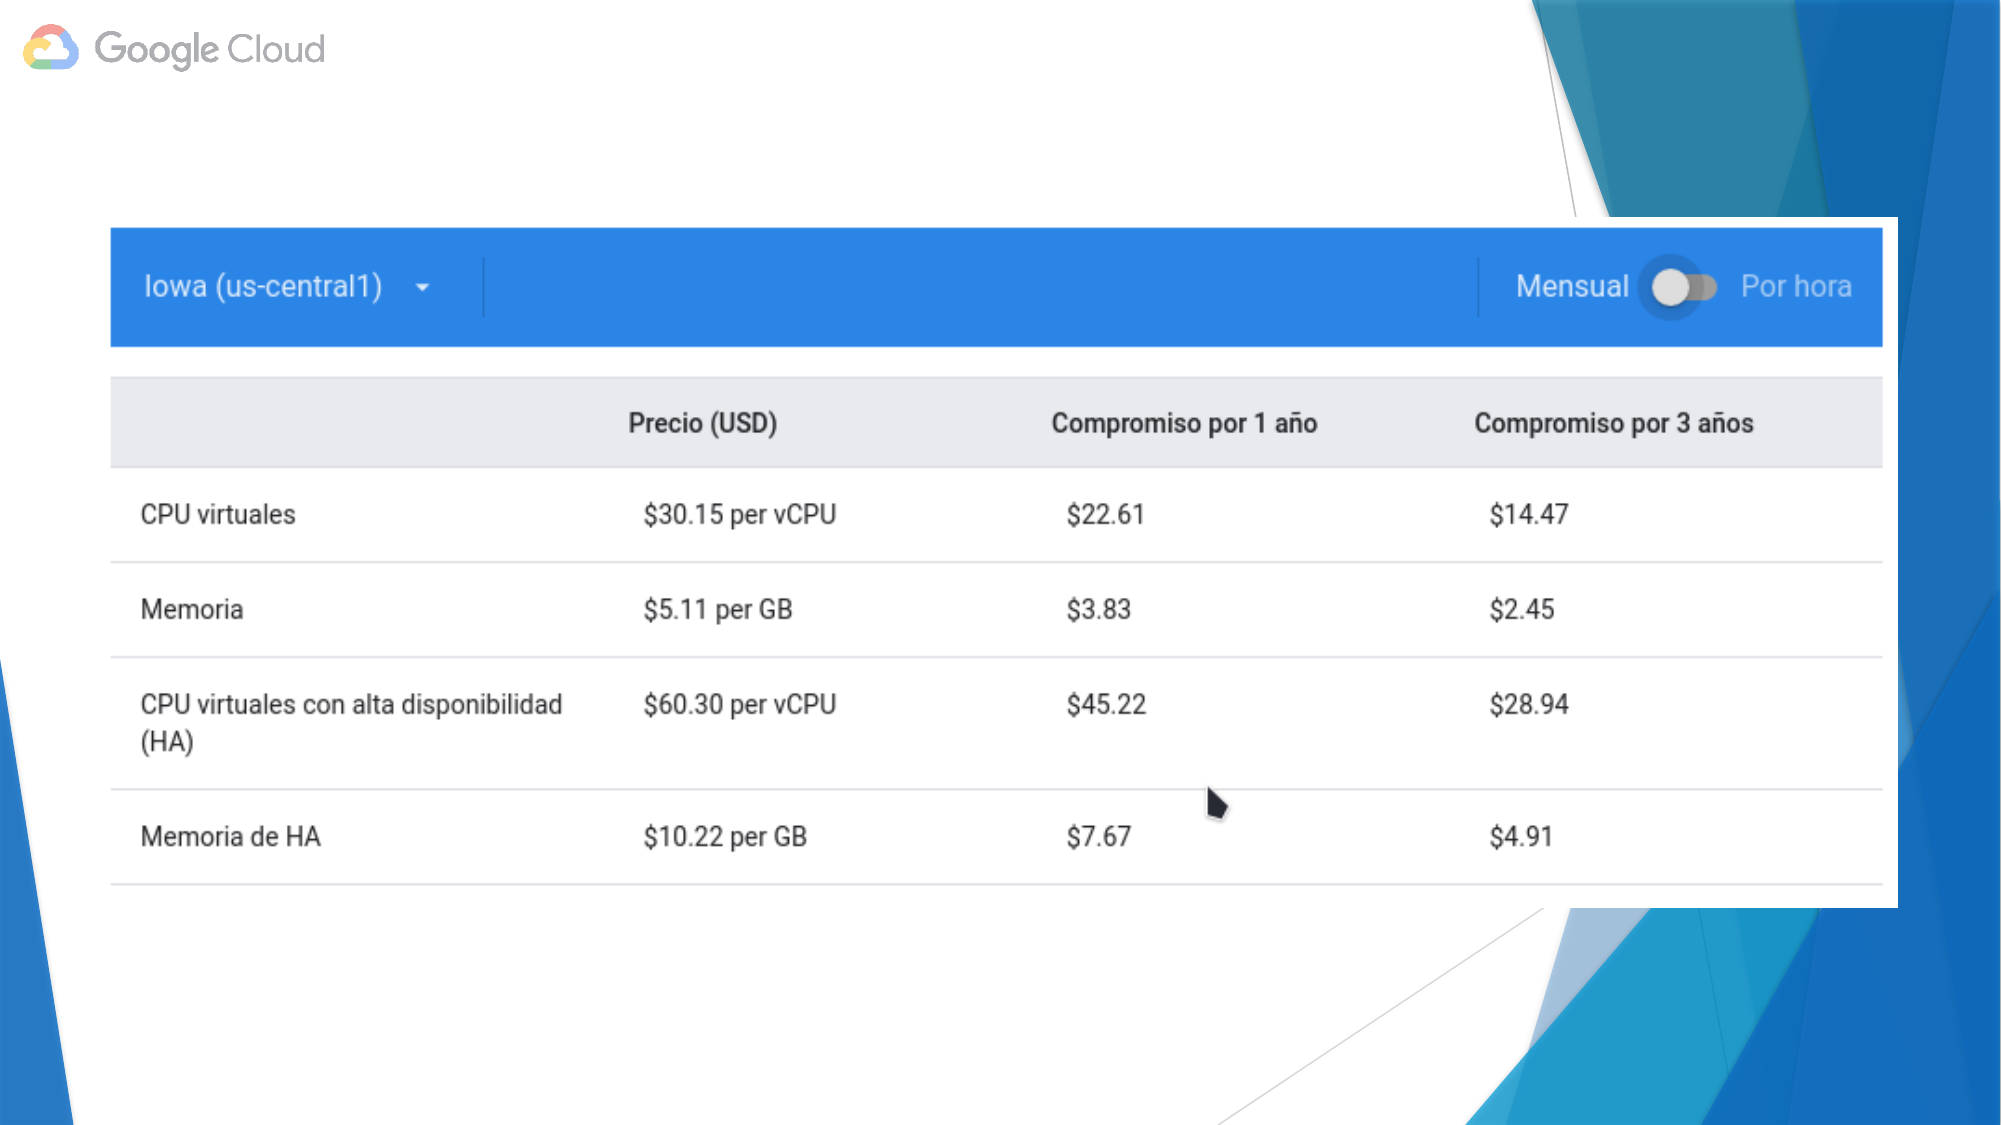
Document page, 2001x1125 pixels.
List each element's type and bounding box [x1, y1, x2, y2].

list [99, 216, 1898, 909]
